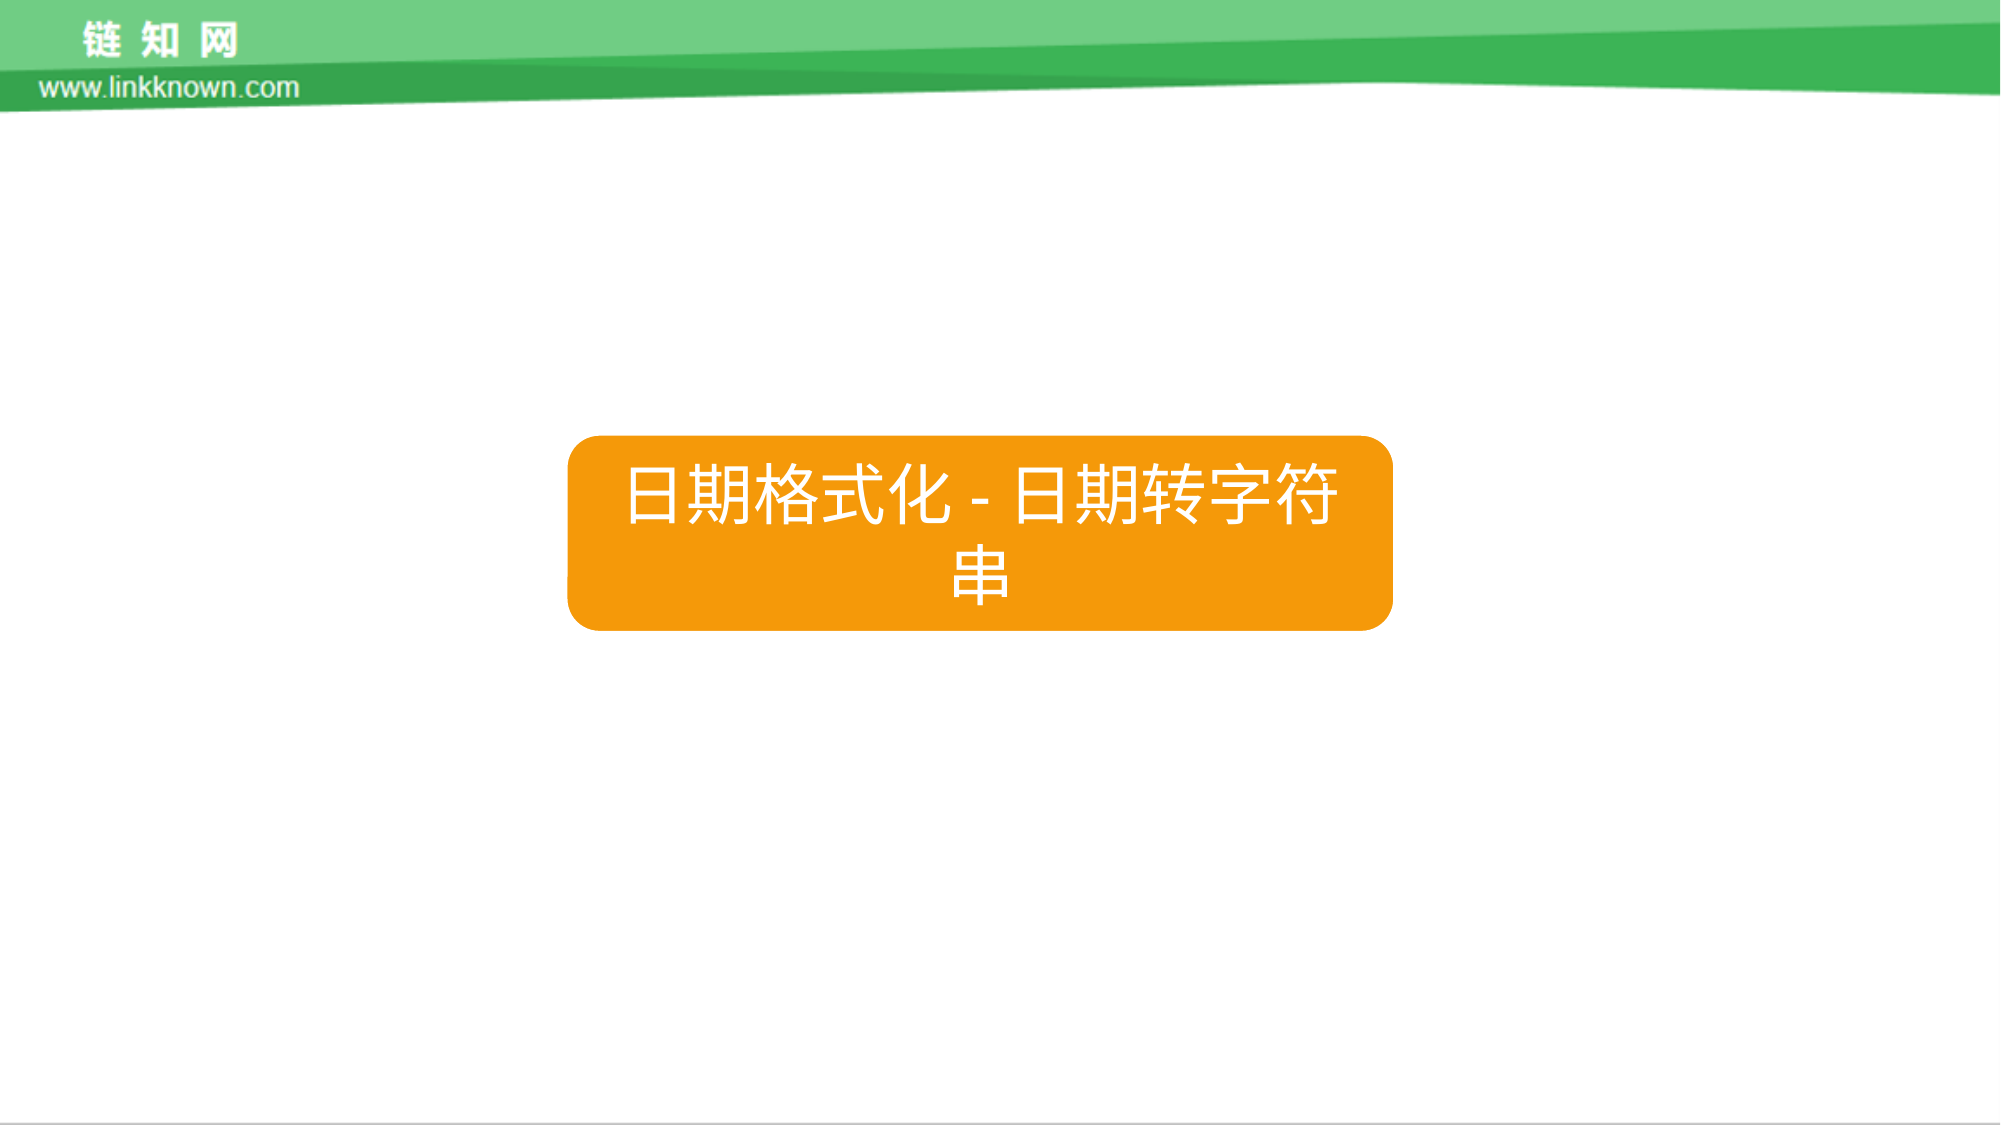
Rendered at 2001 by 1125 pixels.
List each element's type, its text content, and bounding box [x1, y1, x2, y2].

picture [0, 0, 2001, 1125]
text_box 日期格式化-日期转字符串 [565, 433, 1396, 633]
